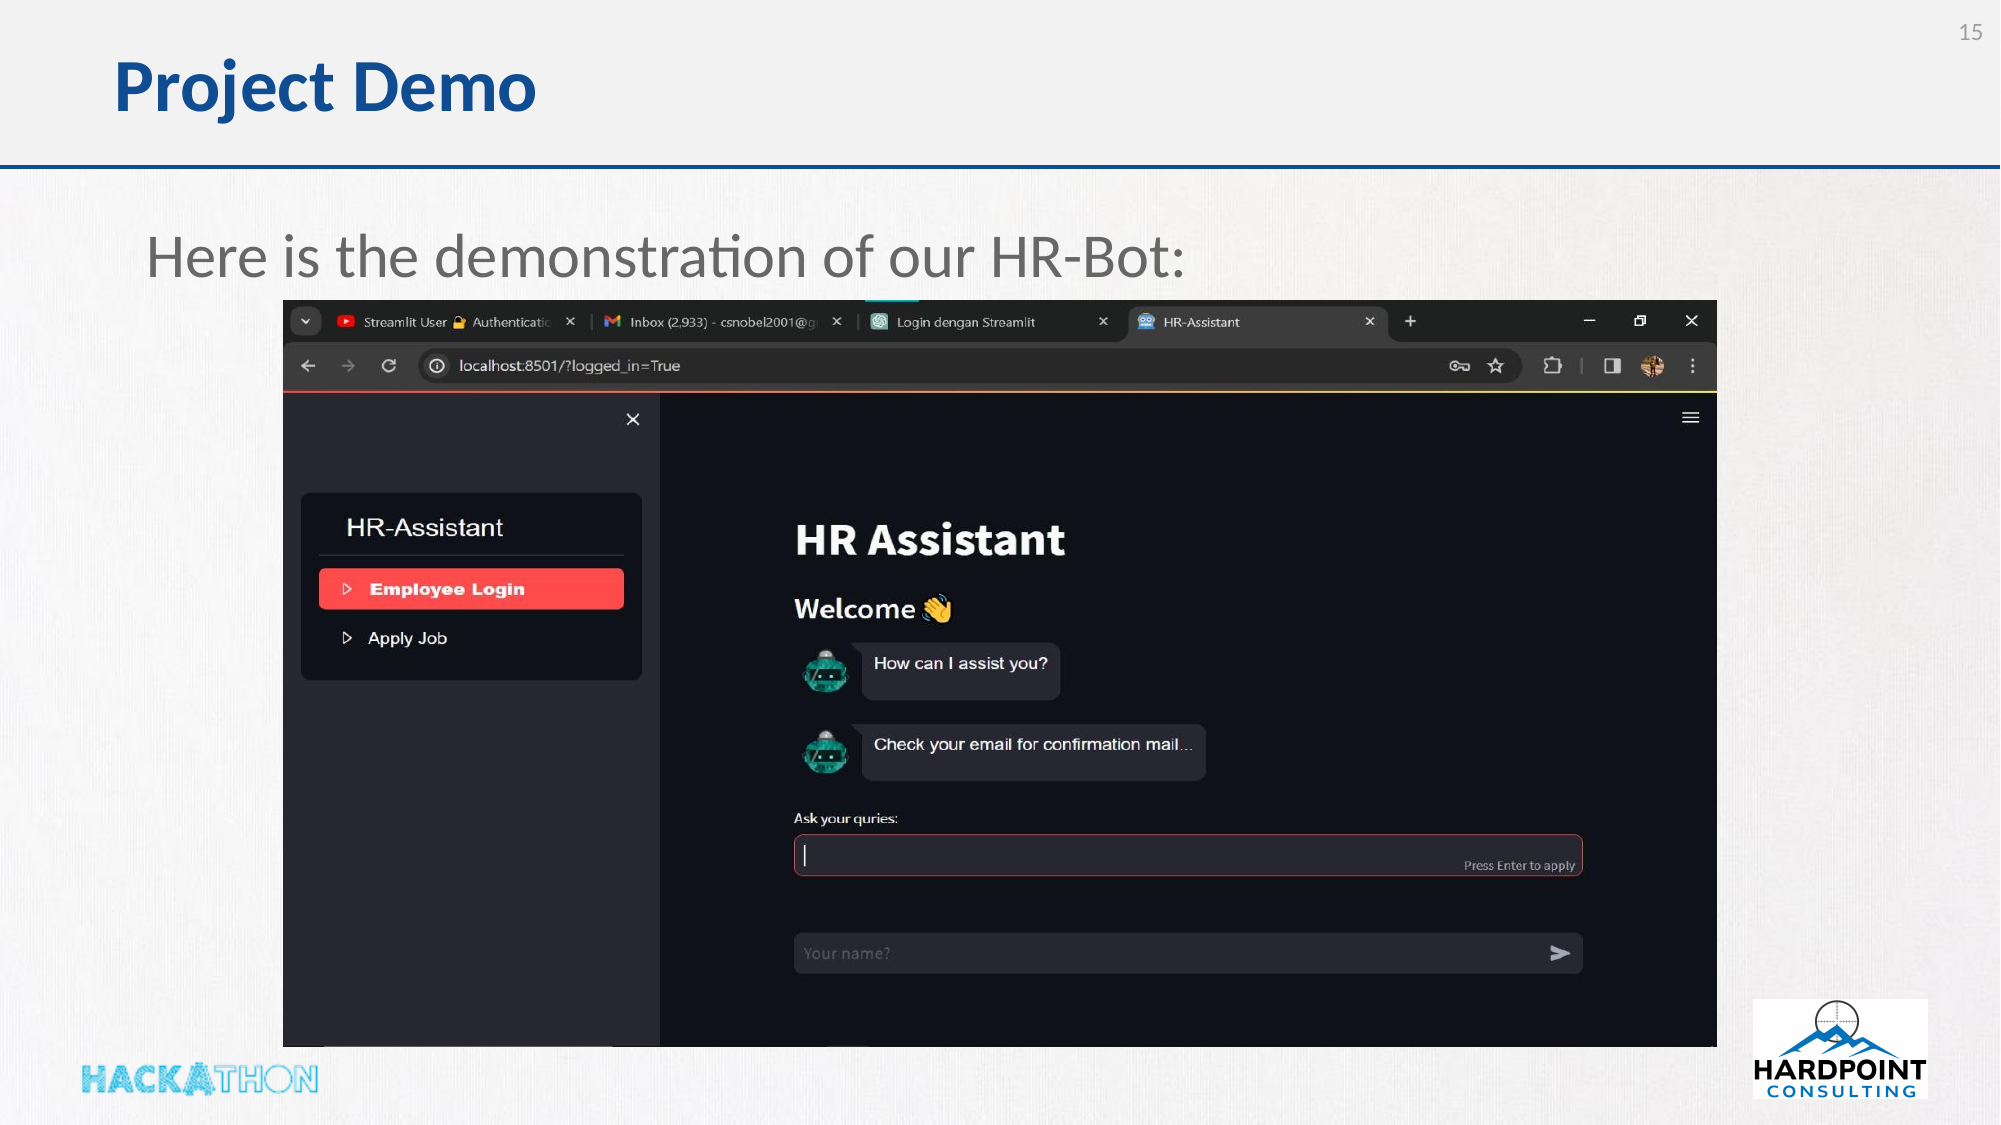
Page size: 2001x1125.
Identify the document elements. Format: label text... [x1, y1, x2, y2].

title Project Demo [99, 29, 1770, 150]
picture [0, 0, 2001, 1125]
slide_number 15 [1548, 0, 1999, 61]
list Here is the demonstration of our HR-Bot: [99, 207, 1900, 989]
